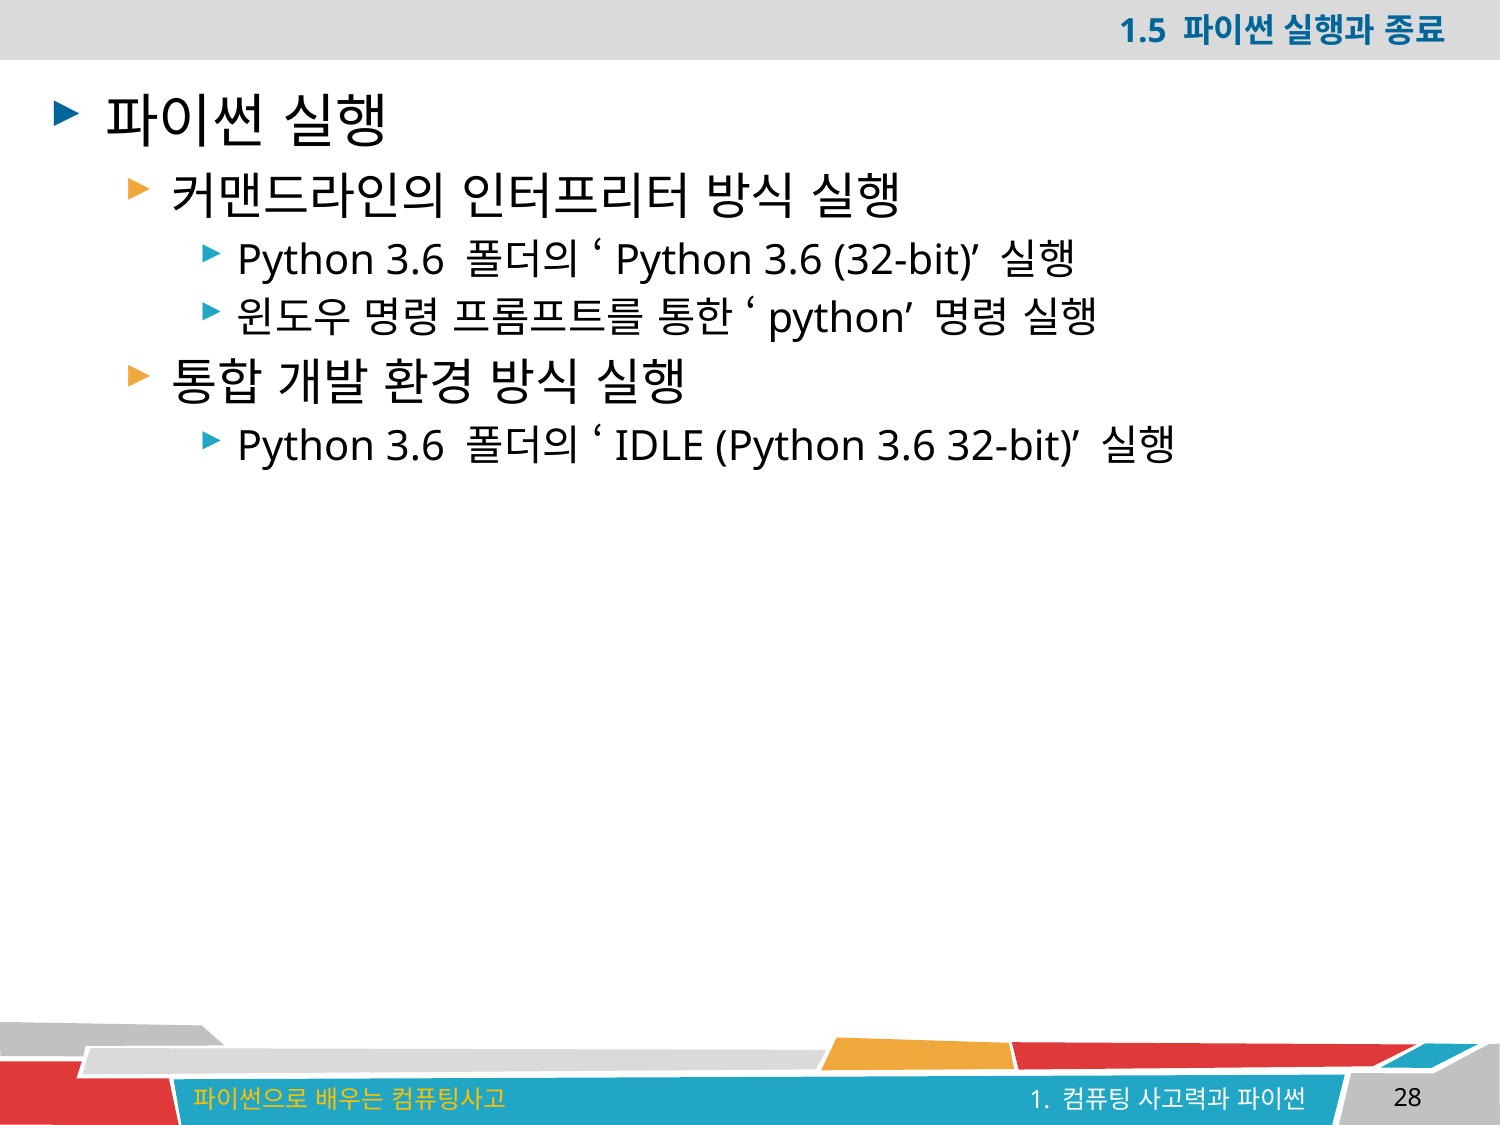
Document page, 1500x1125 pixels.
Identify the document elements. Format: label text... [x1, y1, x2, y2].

title 1.5 파이썬 실행과 종료 [75, 6, 1461, 52]
list 파이썬 실행 커맨드라인의 인터프리터 방식 실행 Python 3.6 폴더의 ‘Python 3.6 (32-bit)’ 실행 윈도우 명령 프롬프트를 통한 ‘python’ 명령 실행 통합 개발 환경 방식 실행 Python 3.6 폴더의 ‘IDLE (Python 3.6 32-bit)’ 실행 [34, 76, 1461, 908]
slide_number 28 [1361, 1080, 1437, 1118]
